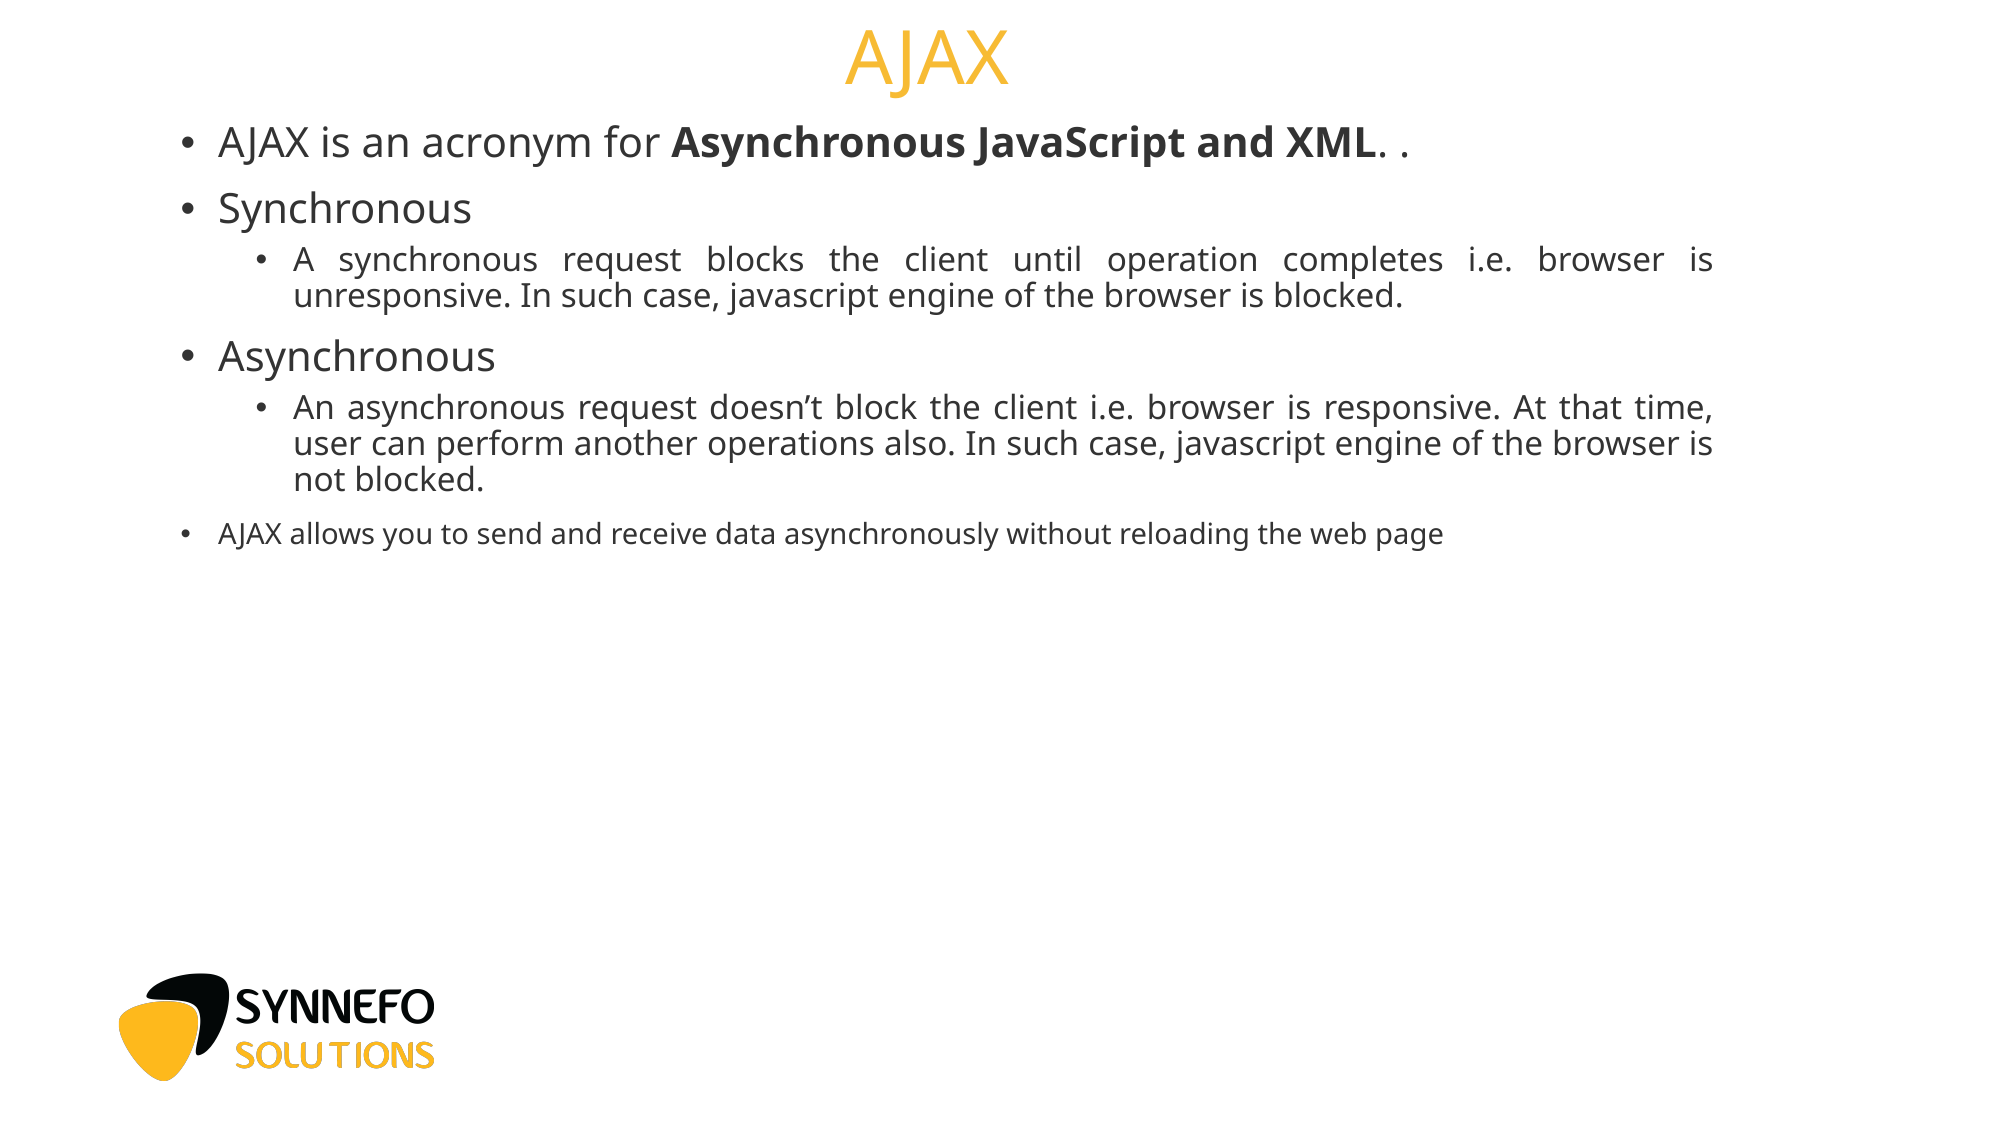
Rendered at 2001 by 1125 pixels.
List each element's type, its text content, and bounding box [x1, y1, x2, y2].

picture [114, 966, 473, 1083]
text_box AJAX is an acronym for Asynchronous JavaScript and XML. . Synchronous A synchronous request blocks the client until operation completes i.e. browser is unresponsive. In such case, javascript engine of the browser is blocked. Asynchronous An asynchronous request doesn’t block the client i.e. browser is responsive. At that time, user can perform another operations also. In such case, javascript engine of the browser is not blocked. AJAX allows you to send and receive data asynchronously without reloading the web page [165, 114, 1732, 948]
text_box AJAX [79, 0, 1775, 113]
